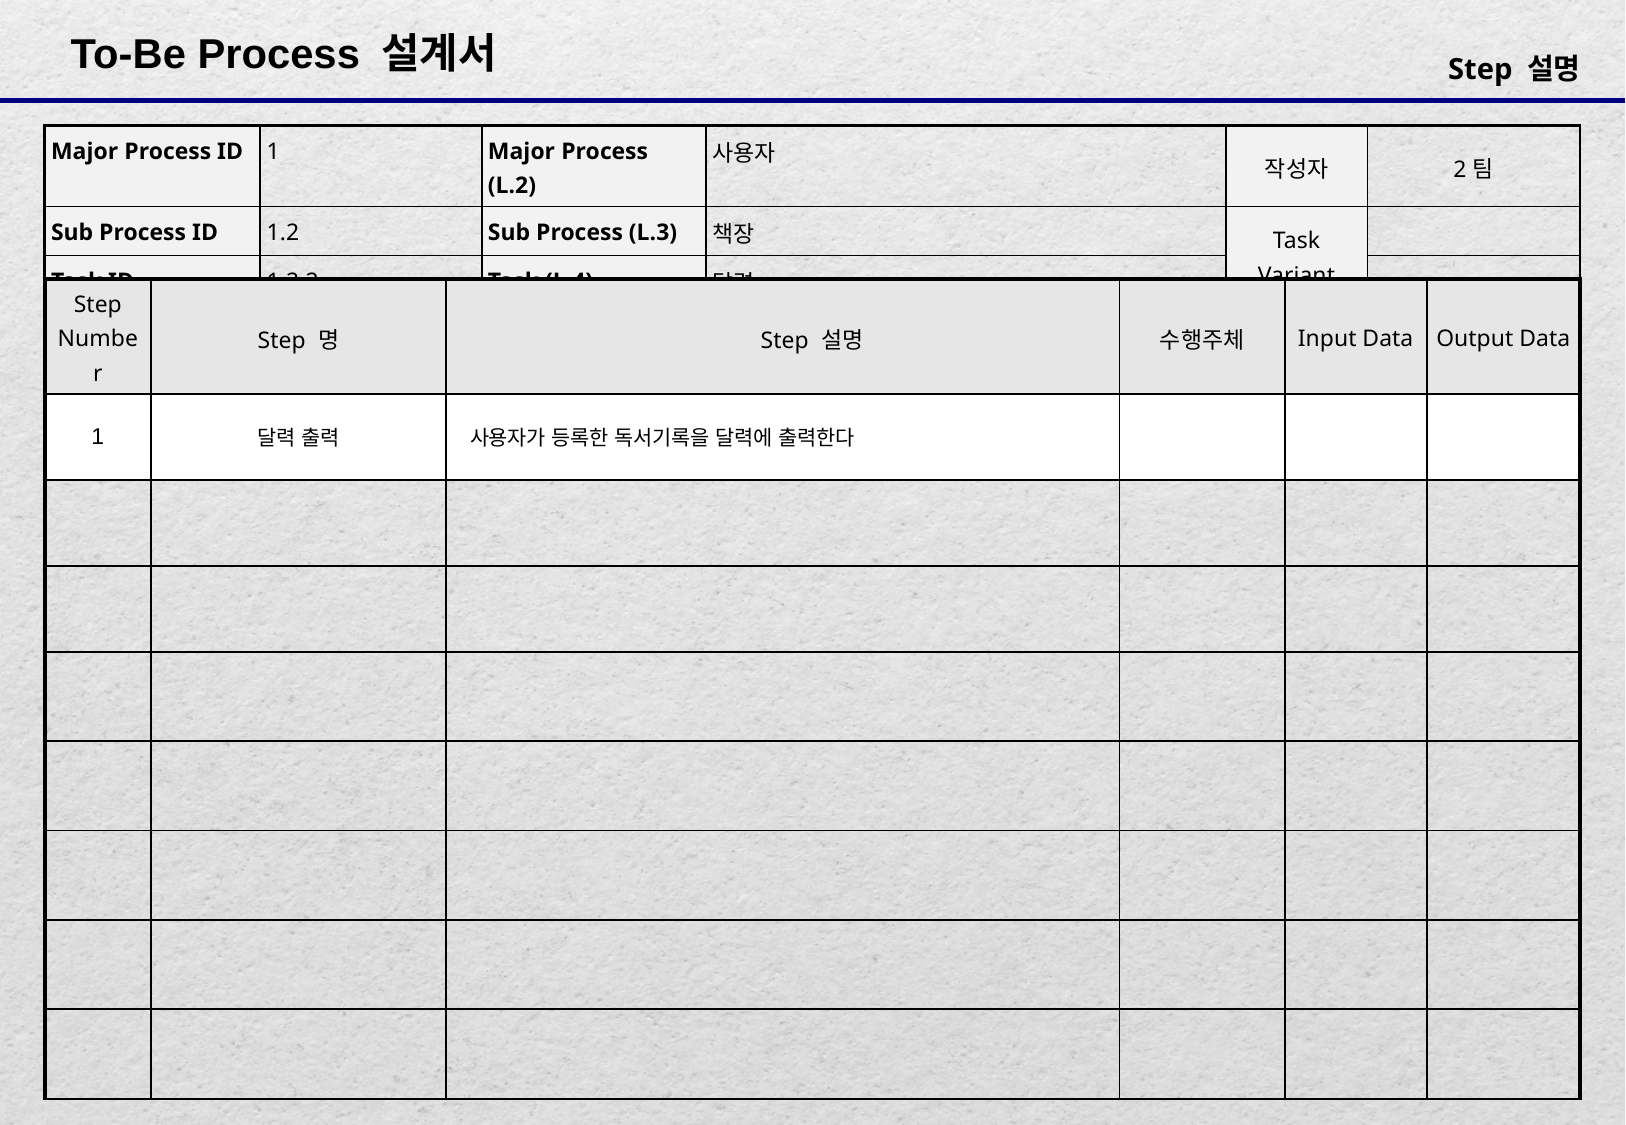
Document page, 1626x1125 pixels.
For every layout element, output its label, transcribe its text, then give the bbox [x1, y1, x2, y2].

table_cell [1286, 1010, 1426, 1098]
table_cell Sub Process ID [46, 207, 259, 255]
table_cell [1428, 395, 1578, 479]
table_cell [1120, 567, 1284, 651]
table_cell [1428, 567, 1578, 651]
table_cell [47, 567, 150, 651]
table_header Step Number [47, 281, 150, 393]
table_cell [1368, 256, 1579, 277]
table_cell [1286, 481, 1426, 565]
table_header 사용자 [707, 127, 1225, 206]
table_header Major Process (L.2) [483, 127, 705, 206]
table_cell [1120, 742, 1284, 830]
table_cell 달력 출력 [152, 395, 445, 479]
table_header Output Data [1428, 281, 1578, 393]
table_cell [1286, 395, 1426, 479]
table_header Step 명 [152, 281, 445, 393]
table_cell [1428, 742, 1578, 830]
table_cell [447, 831, 1119, 919]
table_cell [1286, 921, 1426, 1008]
table_cell 사용자가 등록한 독서기록을 달력에 출력한다 [447, 395, 1119, 479]
table_cell [1286, 653, 1426, 740]
table_cell 달력 [707, 256, 1225, 277]
table_cell [1120, 481, 1284, 565]
table_cell [1120, 395, 1284, 479]
table_header 수행주체 [1120, 281, 1284, 393]
table_cell [152, 1010, 445, 1098]
table_cell Sub Process (L.3) [483, 207, 705, 255]
table_cell [447, 481, 1119, 565]
table_cell [47, 481, 150, 565]
table_cell [1286, 742, 1426, 830]
table_cell [1120, 831, 1284, 919]
table_cell [47, 742, 150, 830]
table_cell [447, 921, 1119, 1008]
table_cell [47, 831, 150, 919]
table_cell 1.2.2 [261, 256, 481, 277]
table_header 작성자 [1227, 127, 1367, 206]
table_cell [1428, 1010, 1578, 1098]
table_cell 책장 [707, 207, 1225, 255]
table_cell [152, 831, 445, 919]
table_cell [1286, 831, 1426, 919]
table_cell [47, 921, 150, 1008]
table_cell [47, 653, 150, 740]
table_cell [152, 653, 445, 740]
table_cell [447, 653, 1119, 740]
table_cell [1428, 481, 1578, 565]
table_cell [1120, 921, 1284, 1008]
table_cell [152, 742, 445, 830]
table_cell [1368, 207, 1579, 255]
table_header Step 설명 [447, 281, 1119, 393]
table_cell [1286, 567, 1426, 651]
table_cell [152, 921, 445, 1008]
table_header Major Process ID [46, 127, 259, 206]
table_header Input Data [1286, 281, 1426, 393]
table_cell [447, 567, 1119, 651]
table_cell [1428, 831, 1578, 919]
table_cell Task ID [46, 256, 259, 277]
table_cell [1120, 653, 1284, 740]
table_cell [447, 742, 1119, 830]
table_cell [447, 1010, 1119, 1098]
table_cell 1.2 [261, 207, 481, 255]
table_cell [152, 567, 445, 651]
table_cell Task (L.4) [483, 256, 705, 277]
table_cell Task Variant [1227, 207, 1367, 277]
table_header 2팀 [1368, 127, 1579, 206]
table_cell [47, 1010, 150, 1098]
table_cell [1120, 1010, 1284, 1098]
table_header 1 [261, 127, 481, 206]
table_cell [1428, 921, 1578, 1008]
table_cell [1428, 653, 1578, 740]
table_cell [152, 481, 445, 565]
table_cell 1 [47, 395, 150, 479]
